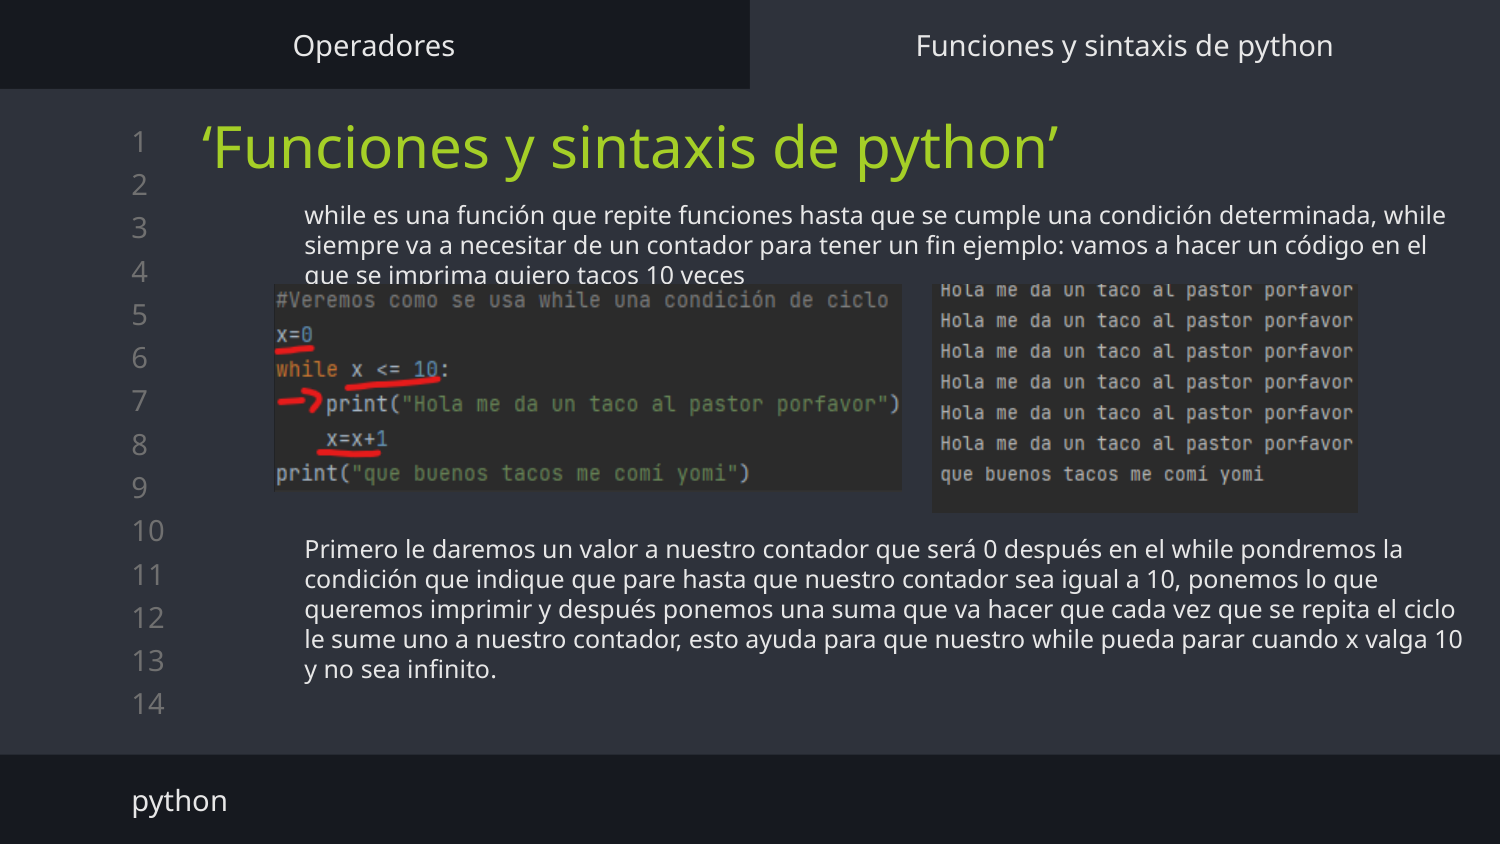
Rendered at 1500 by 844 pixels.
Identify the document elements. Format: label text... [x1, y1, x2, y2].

subtitle while es una función que repite funciones hasta que se cumple una condición determinada, while siempre va a necesitar de un contador para tener un fin ejemplo: vamos a hacer un código en el que se imprima quiero tacos 10 veces Primero le daremos un valor a nuestro contador que será 0 después en el while pondremos la condición que indique que pare hasta que nuestro contador sea igual a 10, ponemos lo que queremos imprimir y después ponemos una suma que va hacer que cada vez que se repita el ciclo le sume uno a nuestro contador, esto ayuda para que nuestro while pueda parar cuando x valga 10 y no sea infinito. [215, 234, 1486, 814]
subtitle Operadores [0, 15, 749, 74]
picture [273, 284, 902, 492]
title ‘Funciones y sintaxis de python’ [187, 95, 1384, 185]
subtitle python [116, 770, 915, 829]
subtitle Funciones y sintaxis de python [750, 15, 1500, 74]
picture [932, 284, 1358, 514]
